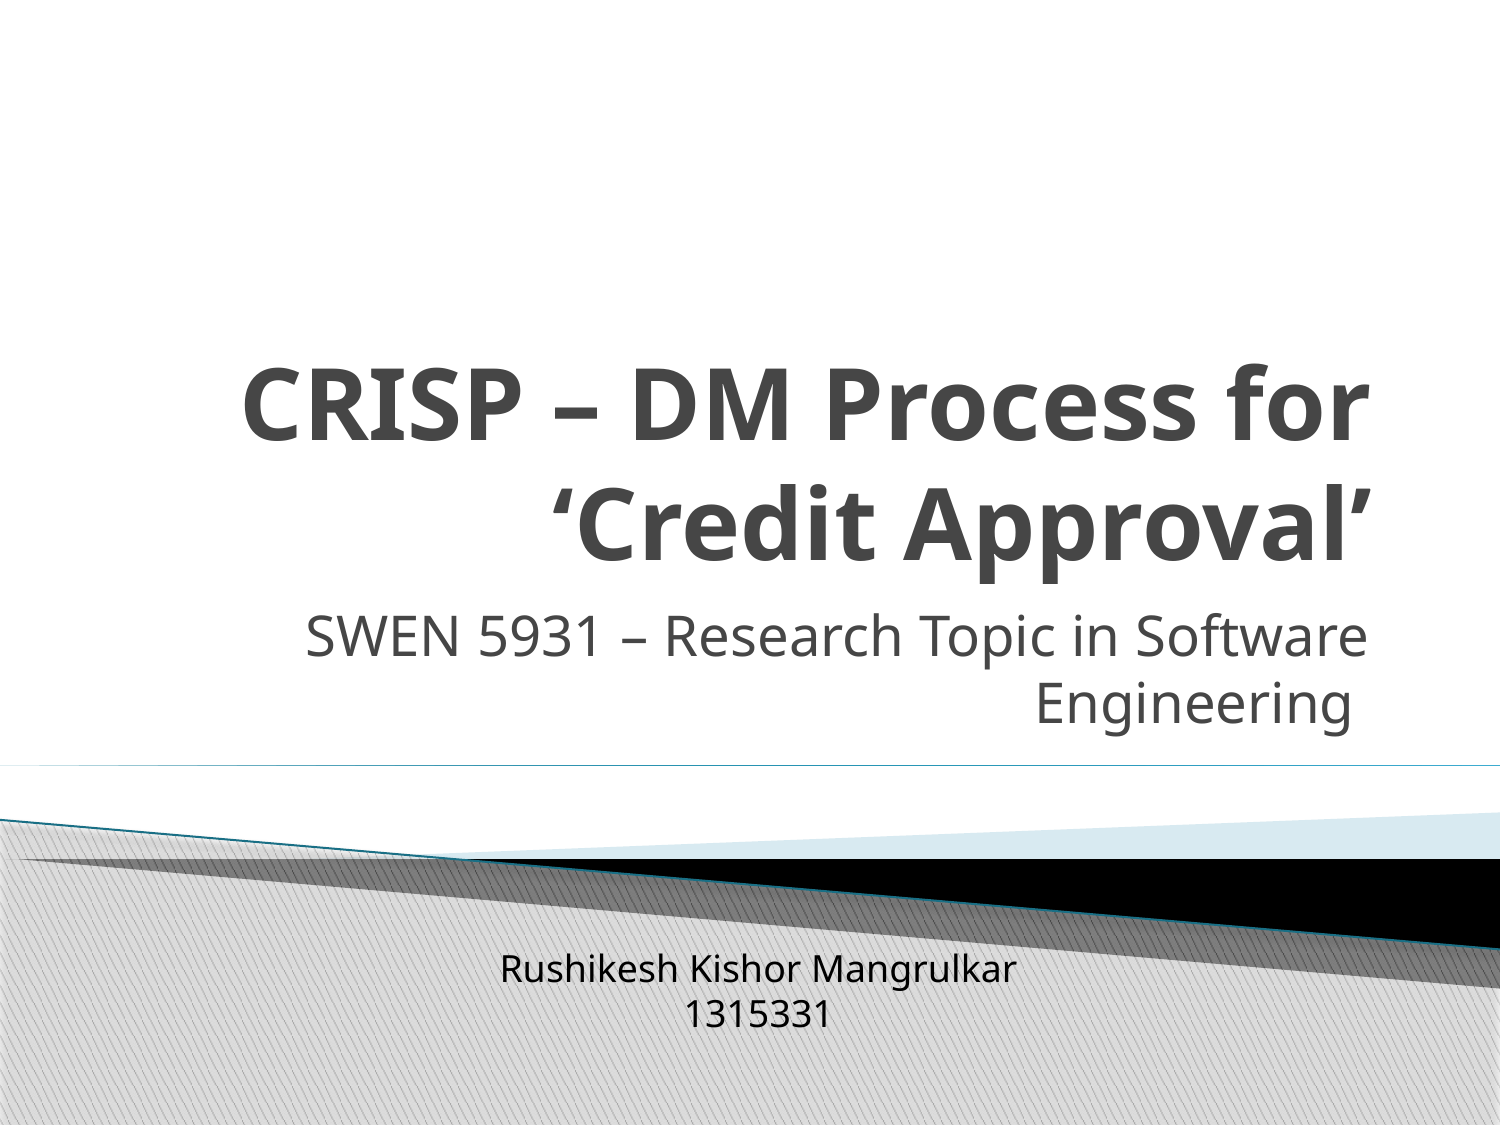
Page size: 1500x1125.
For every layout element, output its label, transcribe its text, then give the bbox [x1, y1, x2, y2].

title CRISP – DM Process for ‘Credit Approval’ [112, 287, 1388, 588]
subtitle SWEN 5931 – Research Topic in Software Engineering [112, 592, 1388, 790]
text_box Rushikesh Kishor Mangrulkar 1315331 [484, 937, 1033, 1043]
picture [5, 859, 1500, 989]
